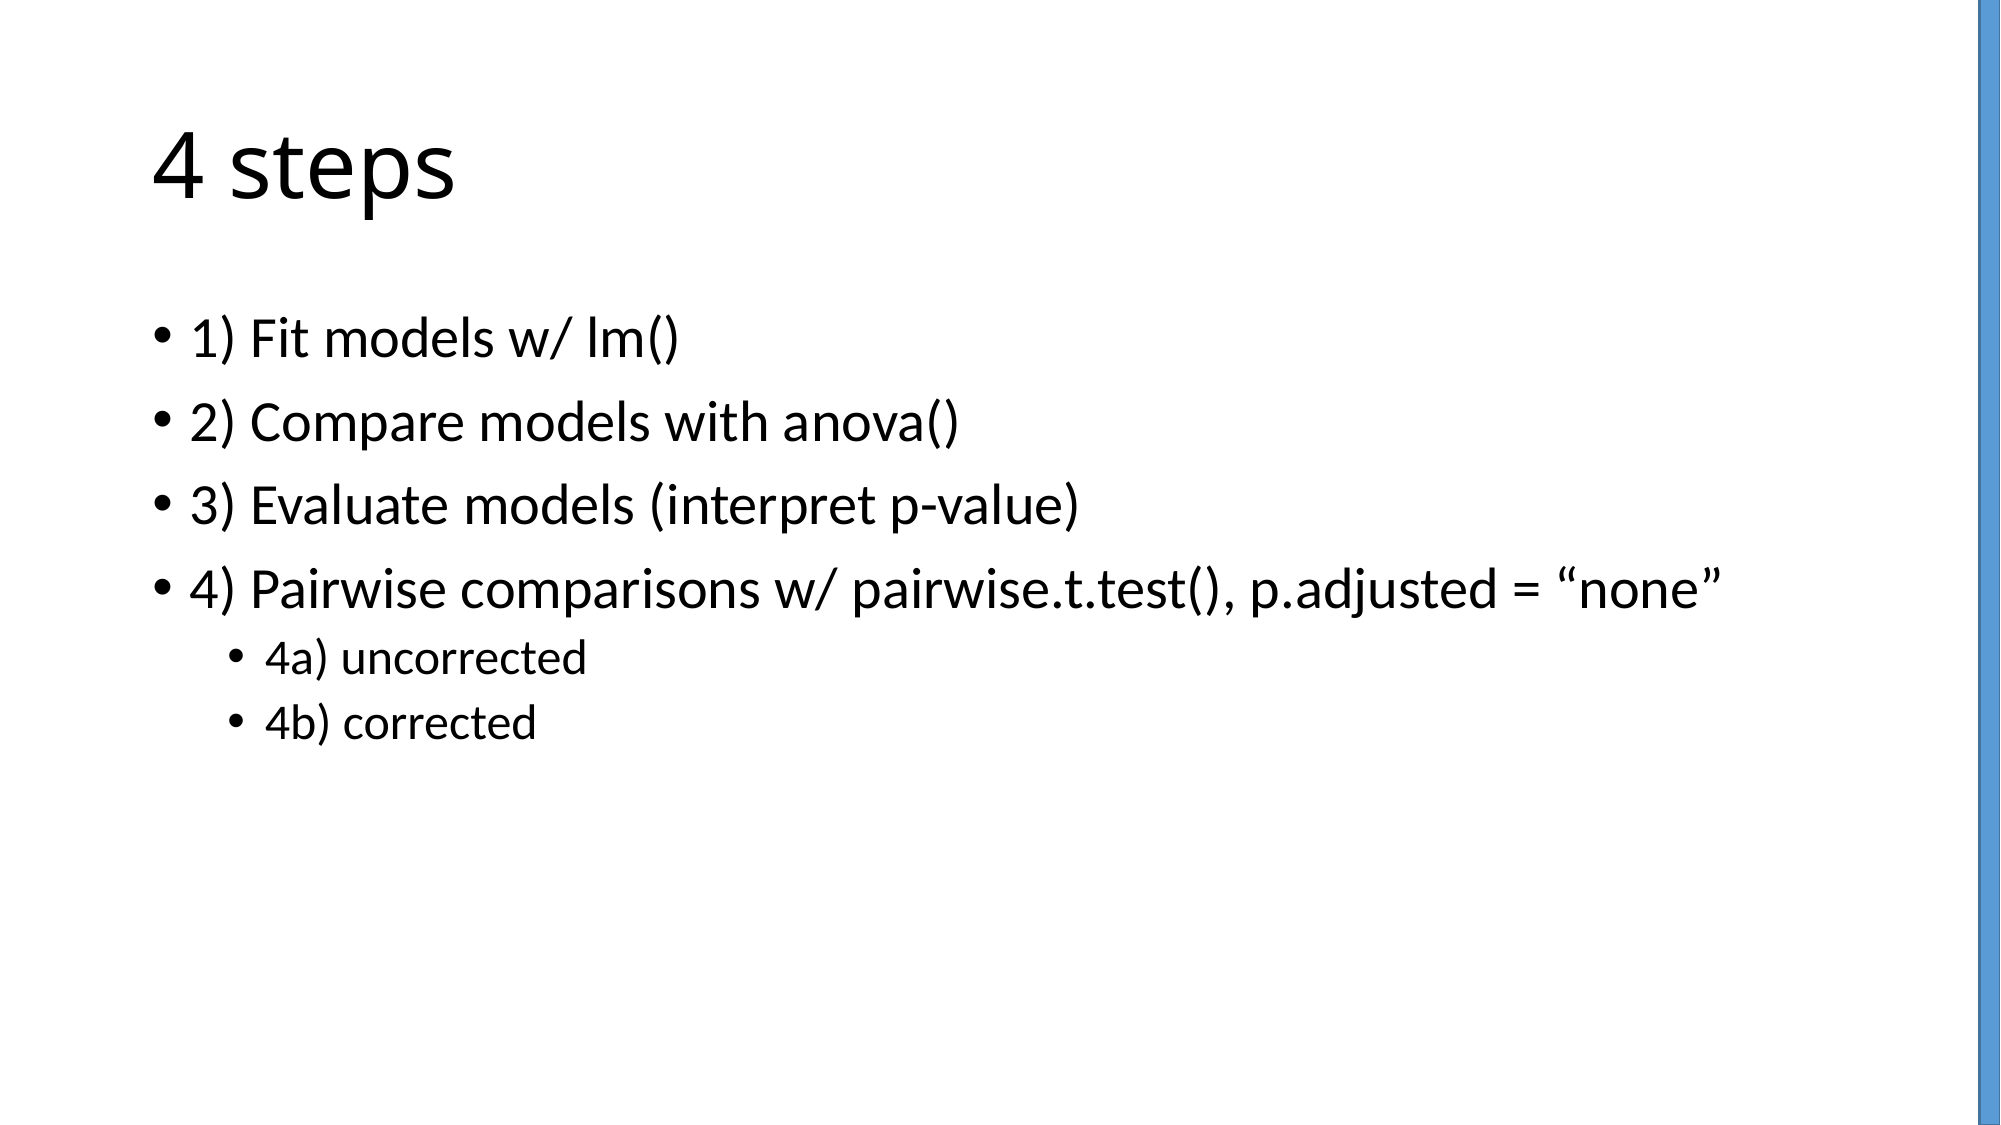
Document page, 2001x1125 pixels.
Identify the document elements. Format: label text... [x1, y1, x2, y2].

title 4 steps [137, 59, 1863, 278]
text_box [1978, 0, 2000, 1125]
list 1) Fit models w/ lm() 2) Compare models with anova() 3) Evaluate models (interpret p-value) 4) Pairwise comparisons w/ pairwise.t.test(), p.adjusted = “none” 4a) uncorrected 4b) corrected [137, 299, 1863, 1014]
